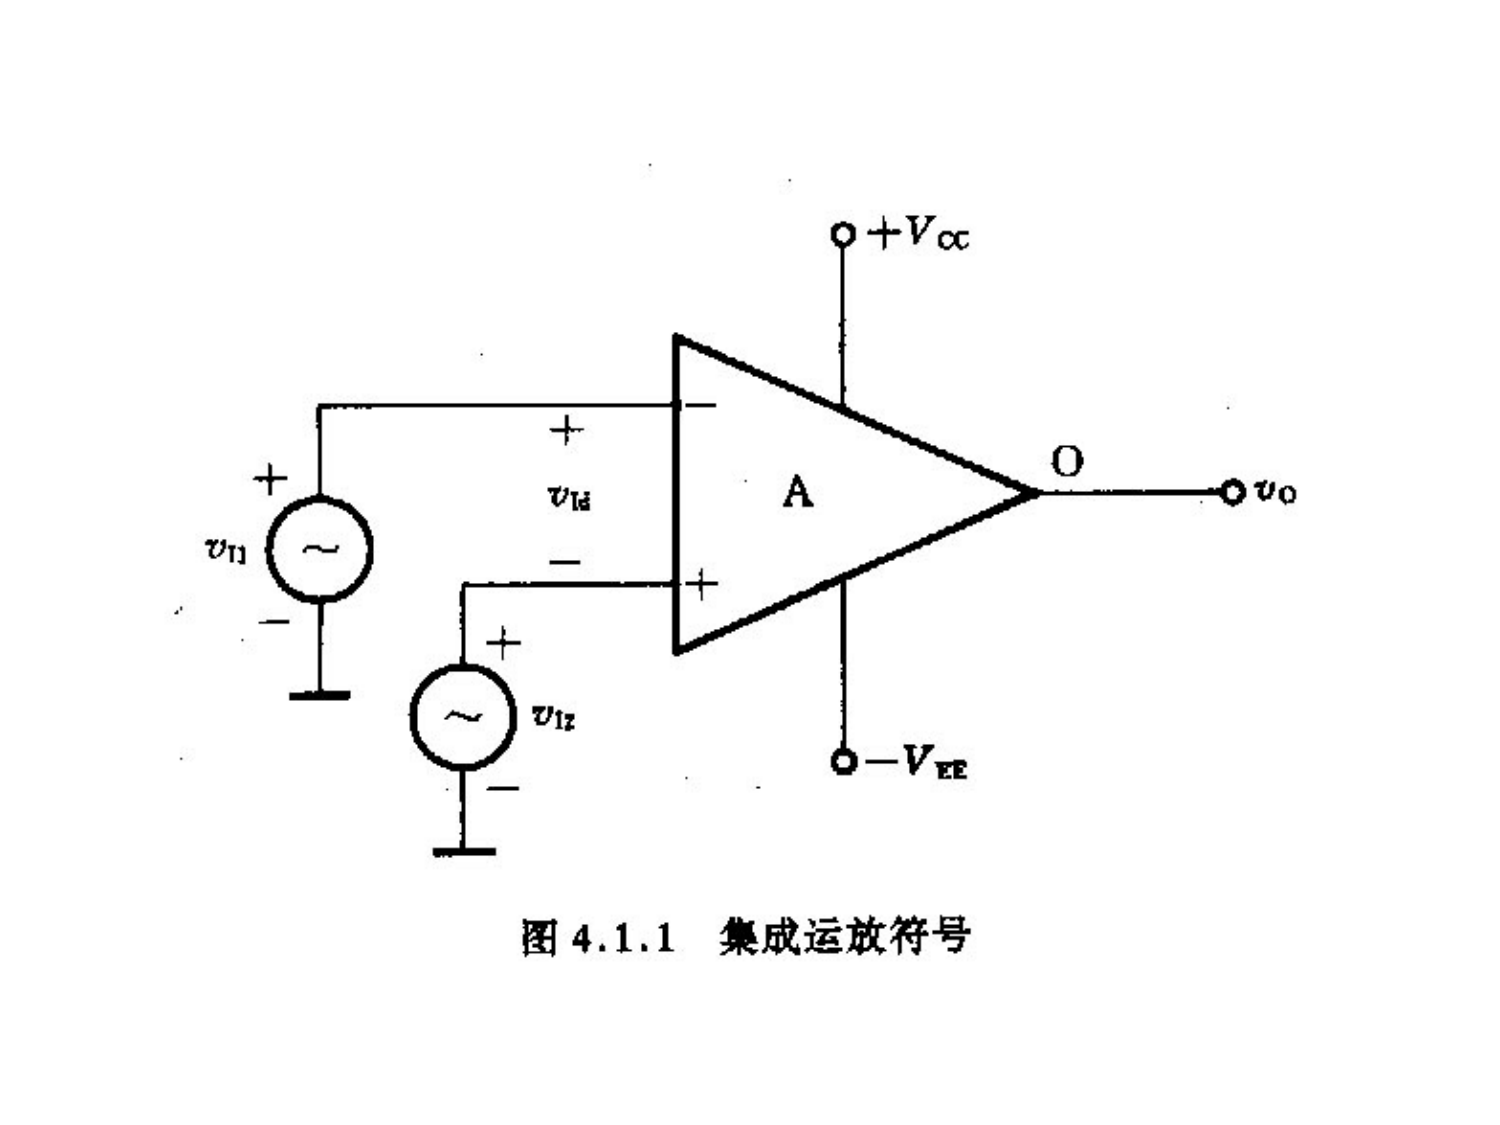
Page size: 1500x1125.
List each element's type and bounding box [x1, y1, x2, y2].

picture [149, 149, 1376, 995]
